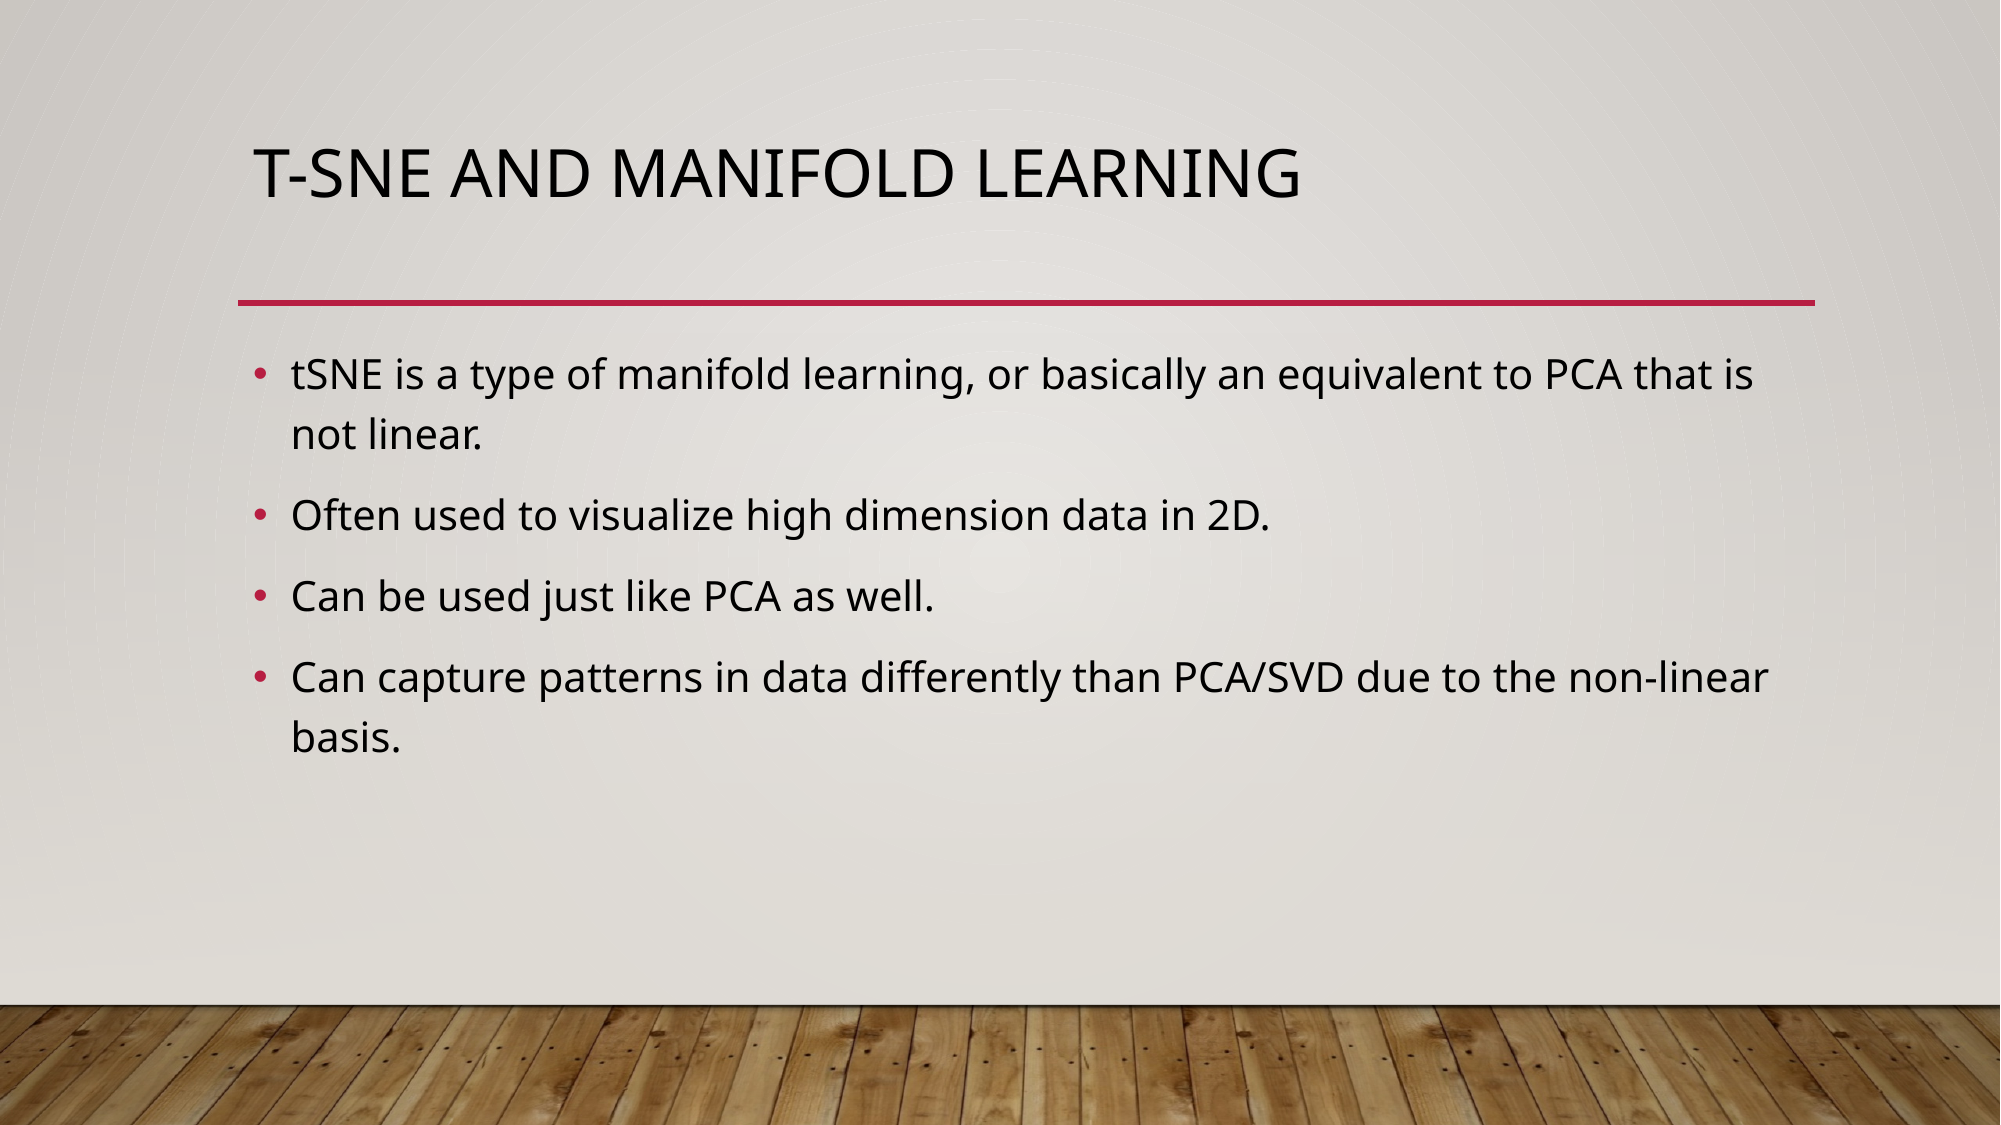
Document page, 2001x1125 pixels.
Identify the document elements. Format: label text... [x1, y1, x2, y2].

picture [0, 1005, 2000, 1125]
list tSNE is a type of manifold learning, or basically an equivalent to PCA that is not linear. Often used to visualize high dimension data in 2D. Can be used just like PCA as well. Can capture patterns in data differently than PCA/SVD due to the non-linear basis. [238, 330, 1814, 897]
title T-SNE and Manifold Learning [238, 131, 1814, 305]
